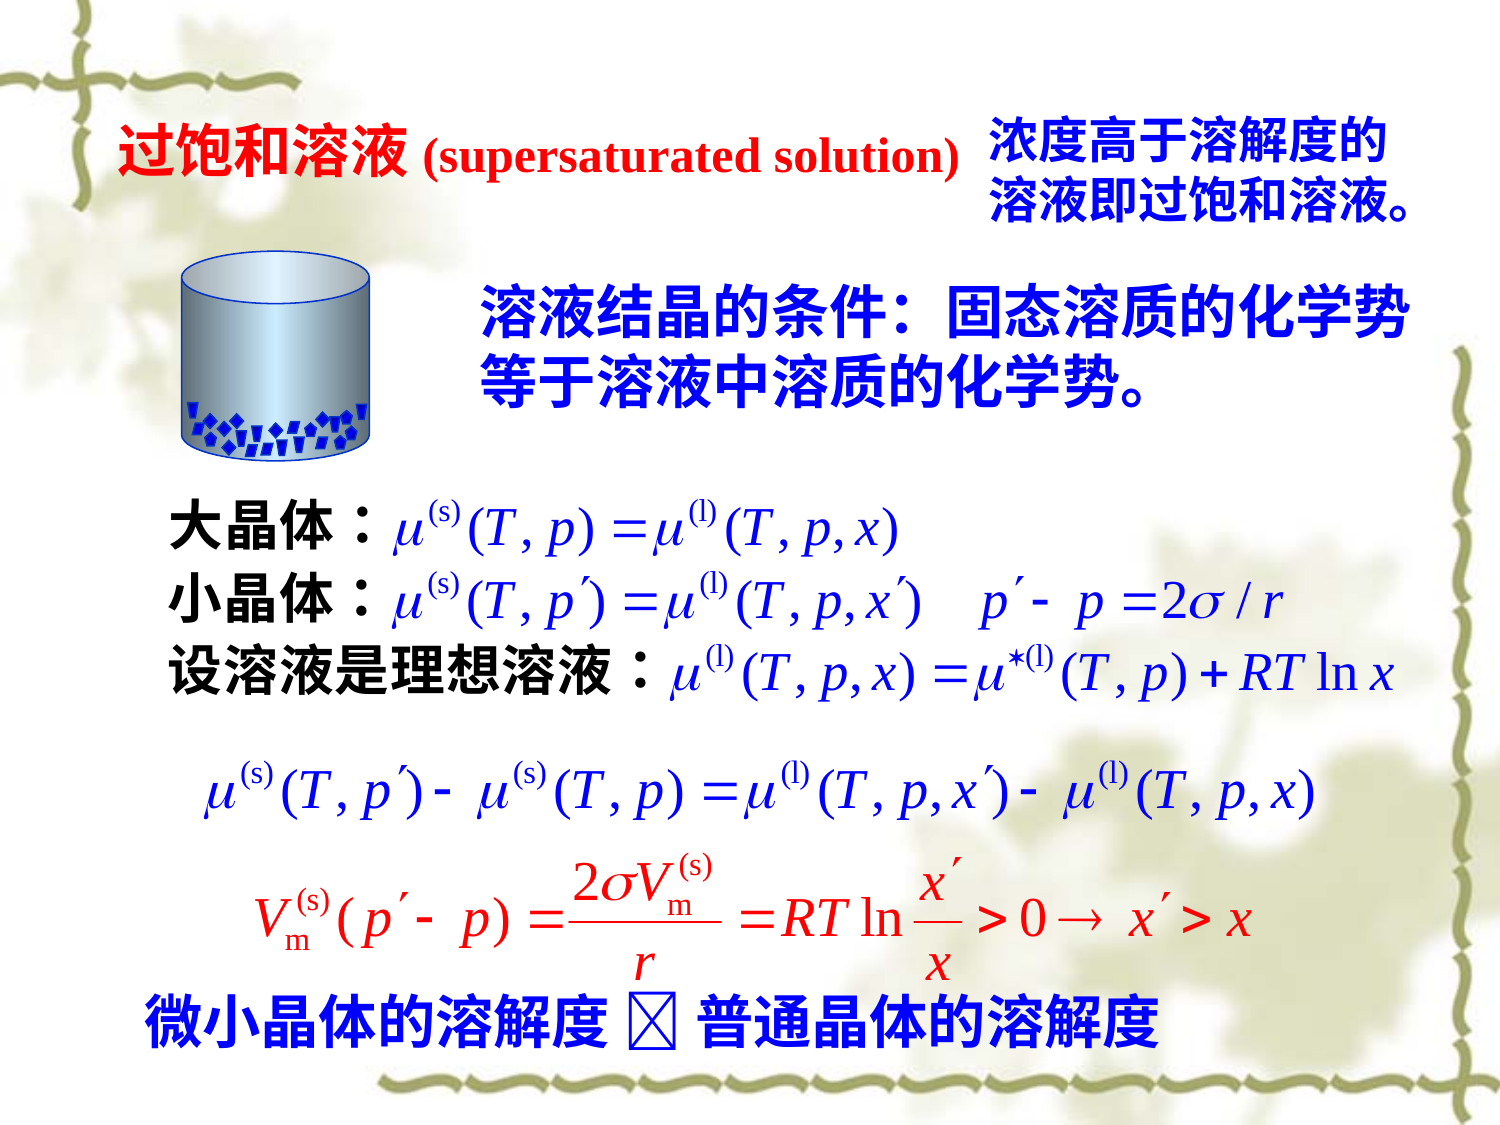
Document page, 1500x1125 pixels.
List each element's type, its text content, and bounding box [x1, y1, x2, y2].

text_box 微小晶体的溶解度  普通晶体的溶解度 [129, 977, 1315, 1063]
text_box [181, 250, 370, 462]
text_box 浓度高于溶解度的溶液即过饱和溶液。 [973, 101, 1451, 237]
text_box 溶液结晶的条件：固态溶质的化学势等于溶液中溶质的化学势。 [465, 267, 1438, 423]
picture [0, 0, 1500, 1125]
text_box 过饱和溶液(supersaturated solution) [102, 106, 1040, 192]
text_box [161, 485, 1405, 715]
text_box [192, 747, 1325, 993]
